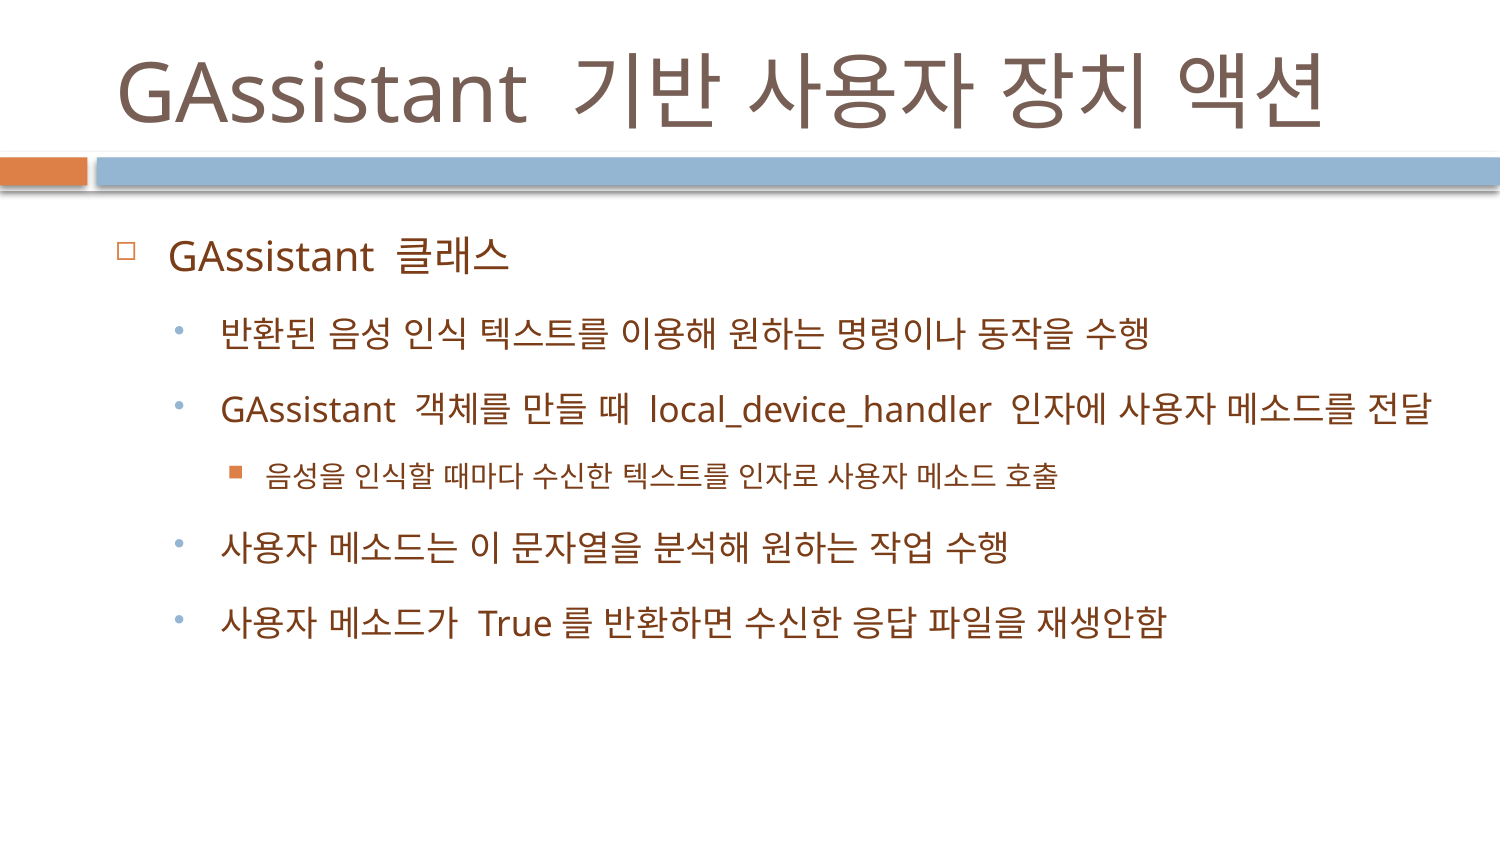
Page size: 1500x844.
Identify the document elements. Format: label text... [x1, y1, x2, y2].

title GAssistant 기반 사용자 장치 액션 [100, 28, 1471, 150]
list GAssistant 클래스 반환된 음성 인식 텍스트를 이용해 원하는 명령이나 동작을 수행 GAssistant 객체를 만들 때 local_device_handler 인자에 사용자 메소드를 전달 음성을 인식할 때마다 수신한 텍스트를 인자로 사용자 메소드 호출 사용자 메소드는 이 문자열을 분석해 원하는 작업 수행 사용자 메소드가 True를 반환하면 수신한 응답 파일을 재생안함 [100, 196, 1500, 753]
